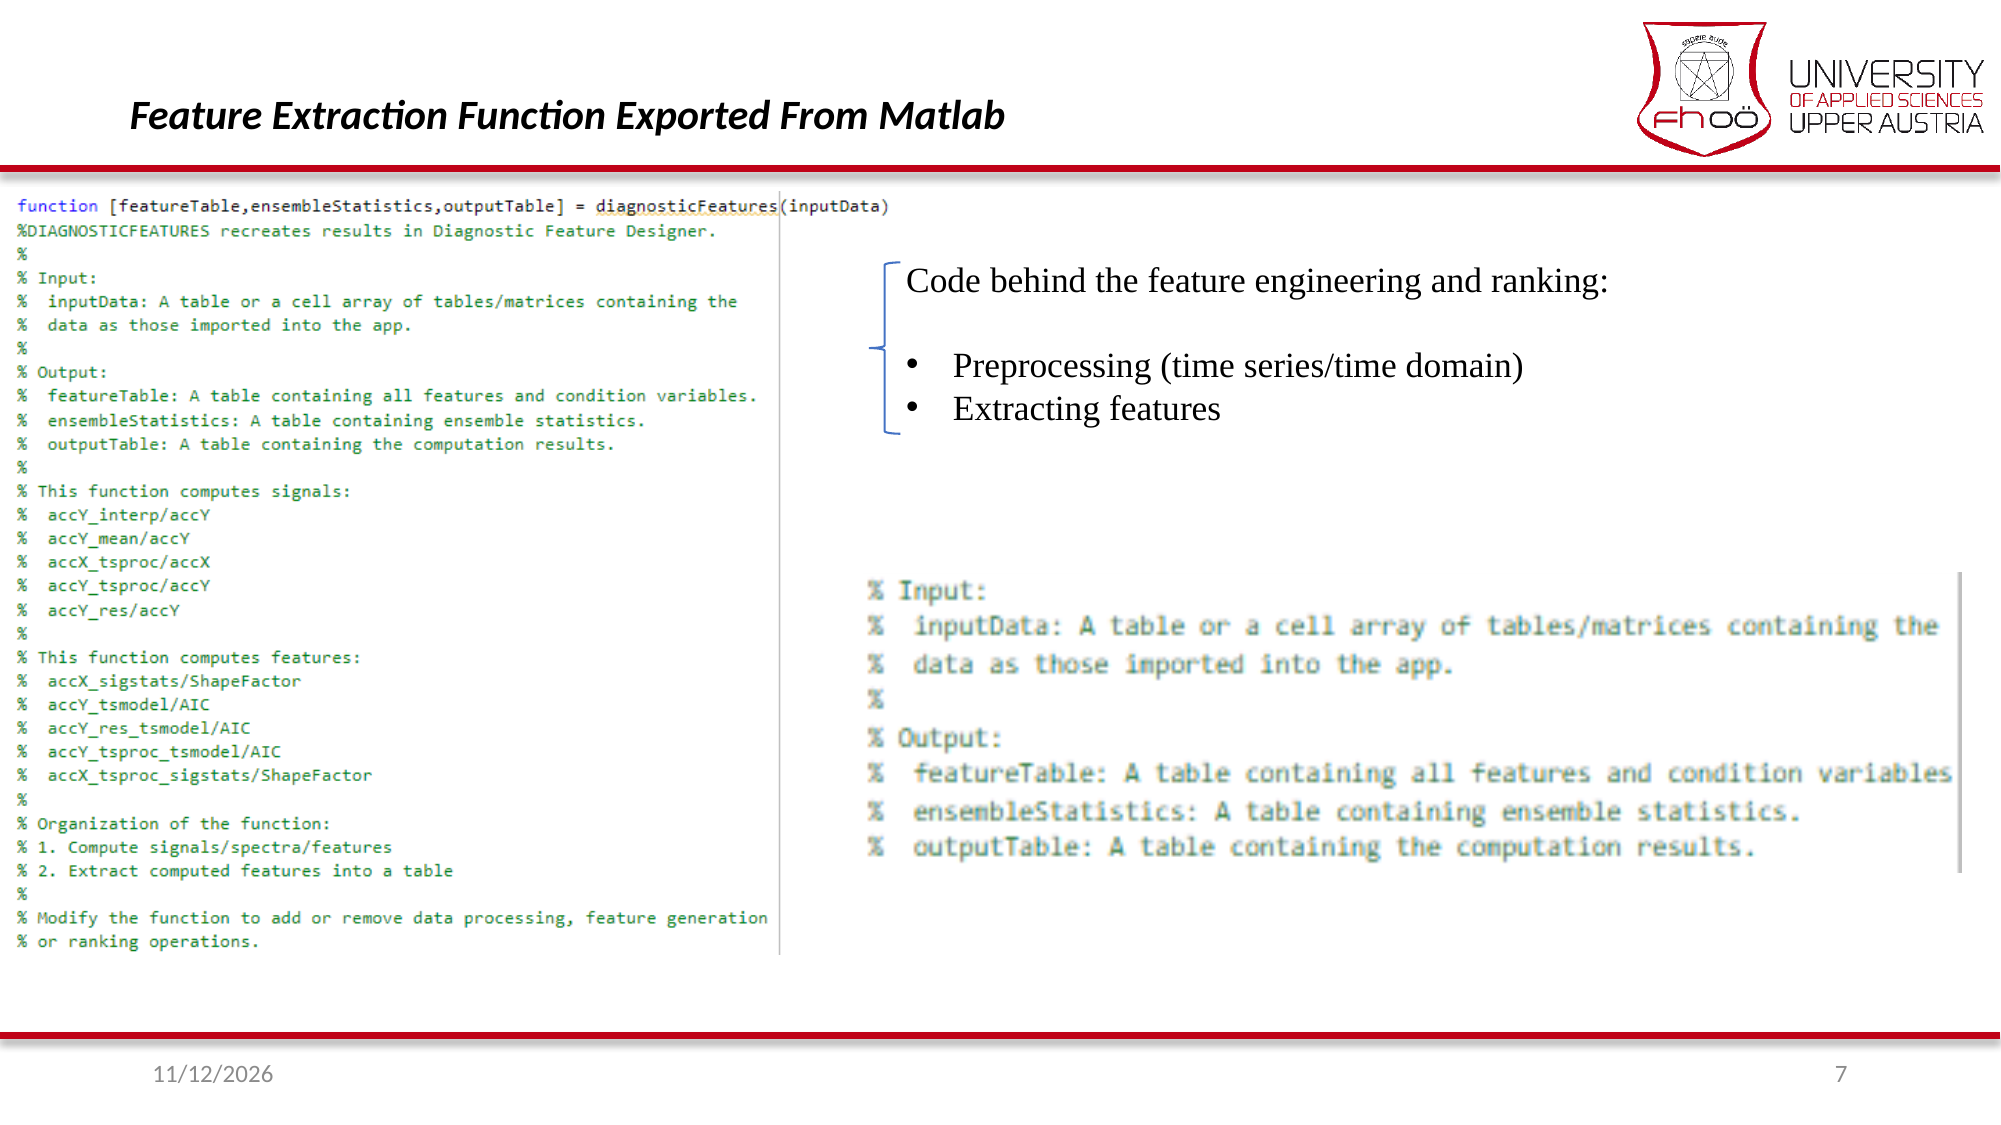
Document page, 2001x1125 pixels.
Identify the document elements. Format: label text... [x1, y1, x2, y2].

text_box Feature Extraction Function Exported From Matlab [115, 80, 1366, 146]
picture [9, 191, 1962, 955]
text_box Code behind the feature engineering and ranking: Preprocessing (time series/time domain) Extracting features [891, 249, 1914, 435]
slide_number 7 [1412, 1042, 1863, 1103]
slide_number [137, 1042, 588, 1103]
picture [1637, 22, 1984, 157]
